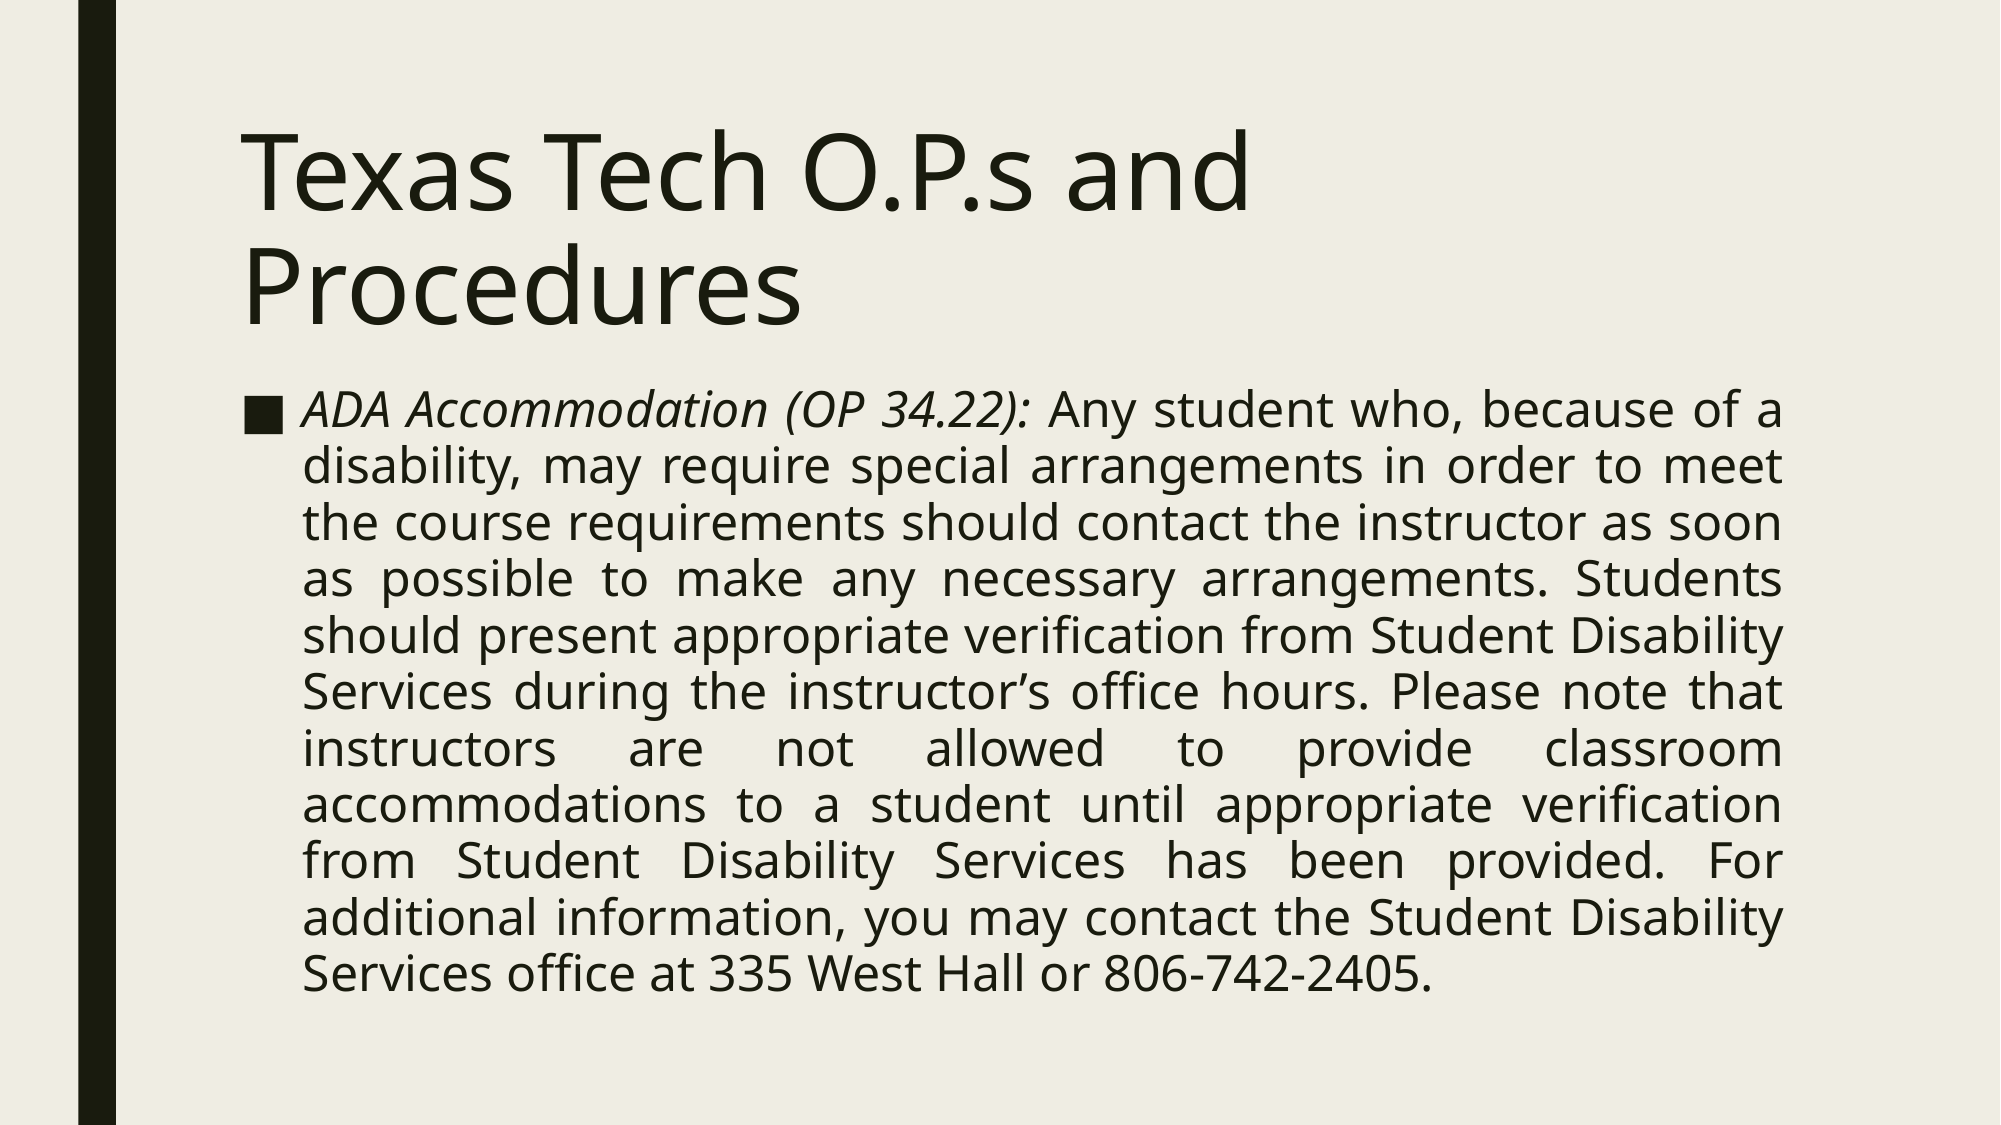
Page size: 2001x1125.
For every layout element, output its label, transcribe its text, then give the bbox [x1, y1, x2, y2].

list ADA Accommodation (OP 34.22): Any student who, because of a disability, may require special arrangements in order to meet the course requirements should contact the instructor as soon as possible to make any necessary arrangements. Students should present appropriate verification from Student Disability Services during the instructor’s office hours. Please note that instructors are not allowed to provide classroom accommodations to a student until appropriate verification from Student Disability Services has been provided. For additional information, you may contact the Student Disability Services office at 335 West Hall or 806-742-2405. [225, 375, 1800, 1095]
title Texas Tech O.P.s and Procedures [225, 112, 1800, 357]
